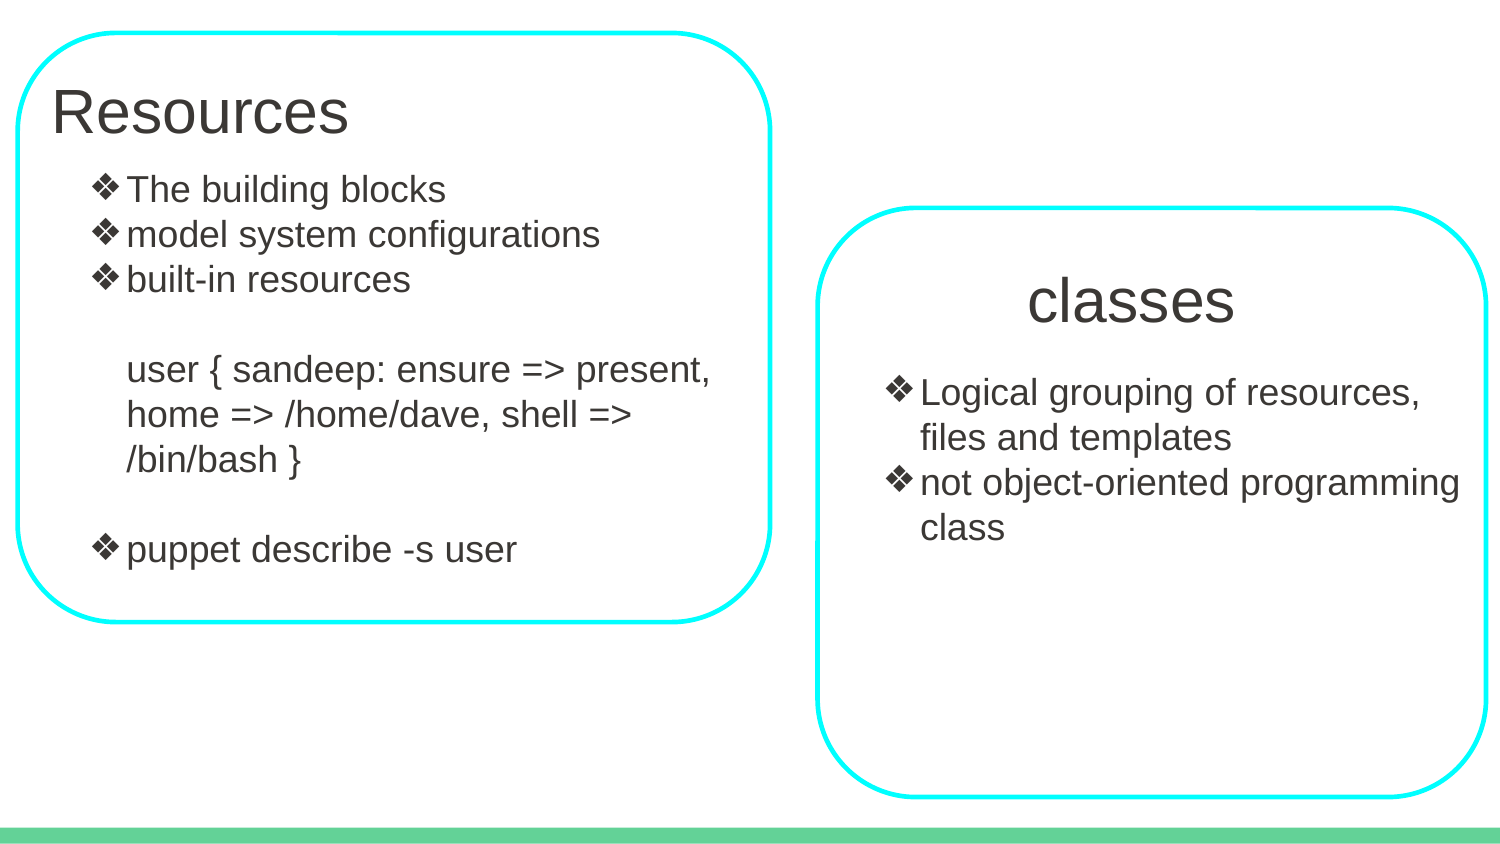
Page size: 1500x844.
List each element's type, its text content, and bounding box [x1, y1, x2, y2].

text_box [817, 207, 1487, 798]
list Logical grouping of resources, files and templates not object-oriented programming class [830, 352, 1480, 583]
title classes [1012, 244, 1390, 339]
title Resources [36, 56, 1435, 151]
list The building blocks model system configurations built-in resources user { sandeep: ensure => present, home => /home/dave, shell => /bin/bash } puppet describe -s user [36, 150, 779, 527]
text_box [52, 32, 736, 56]
text_box [17, 73, 771, 623]
